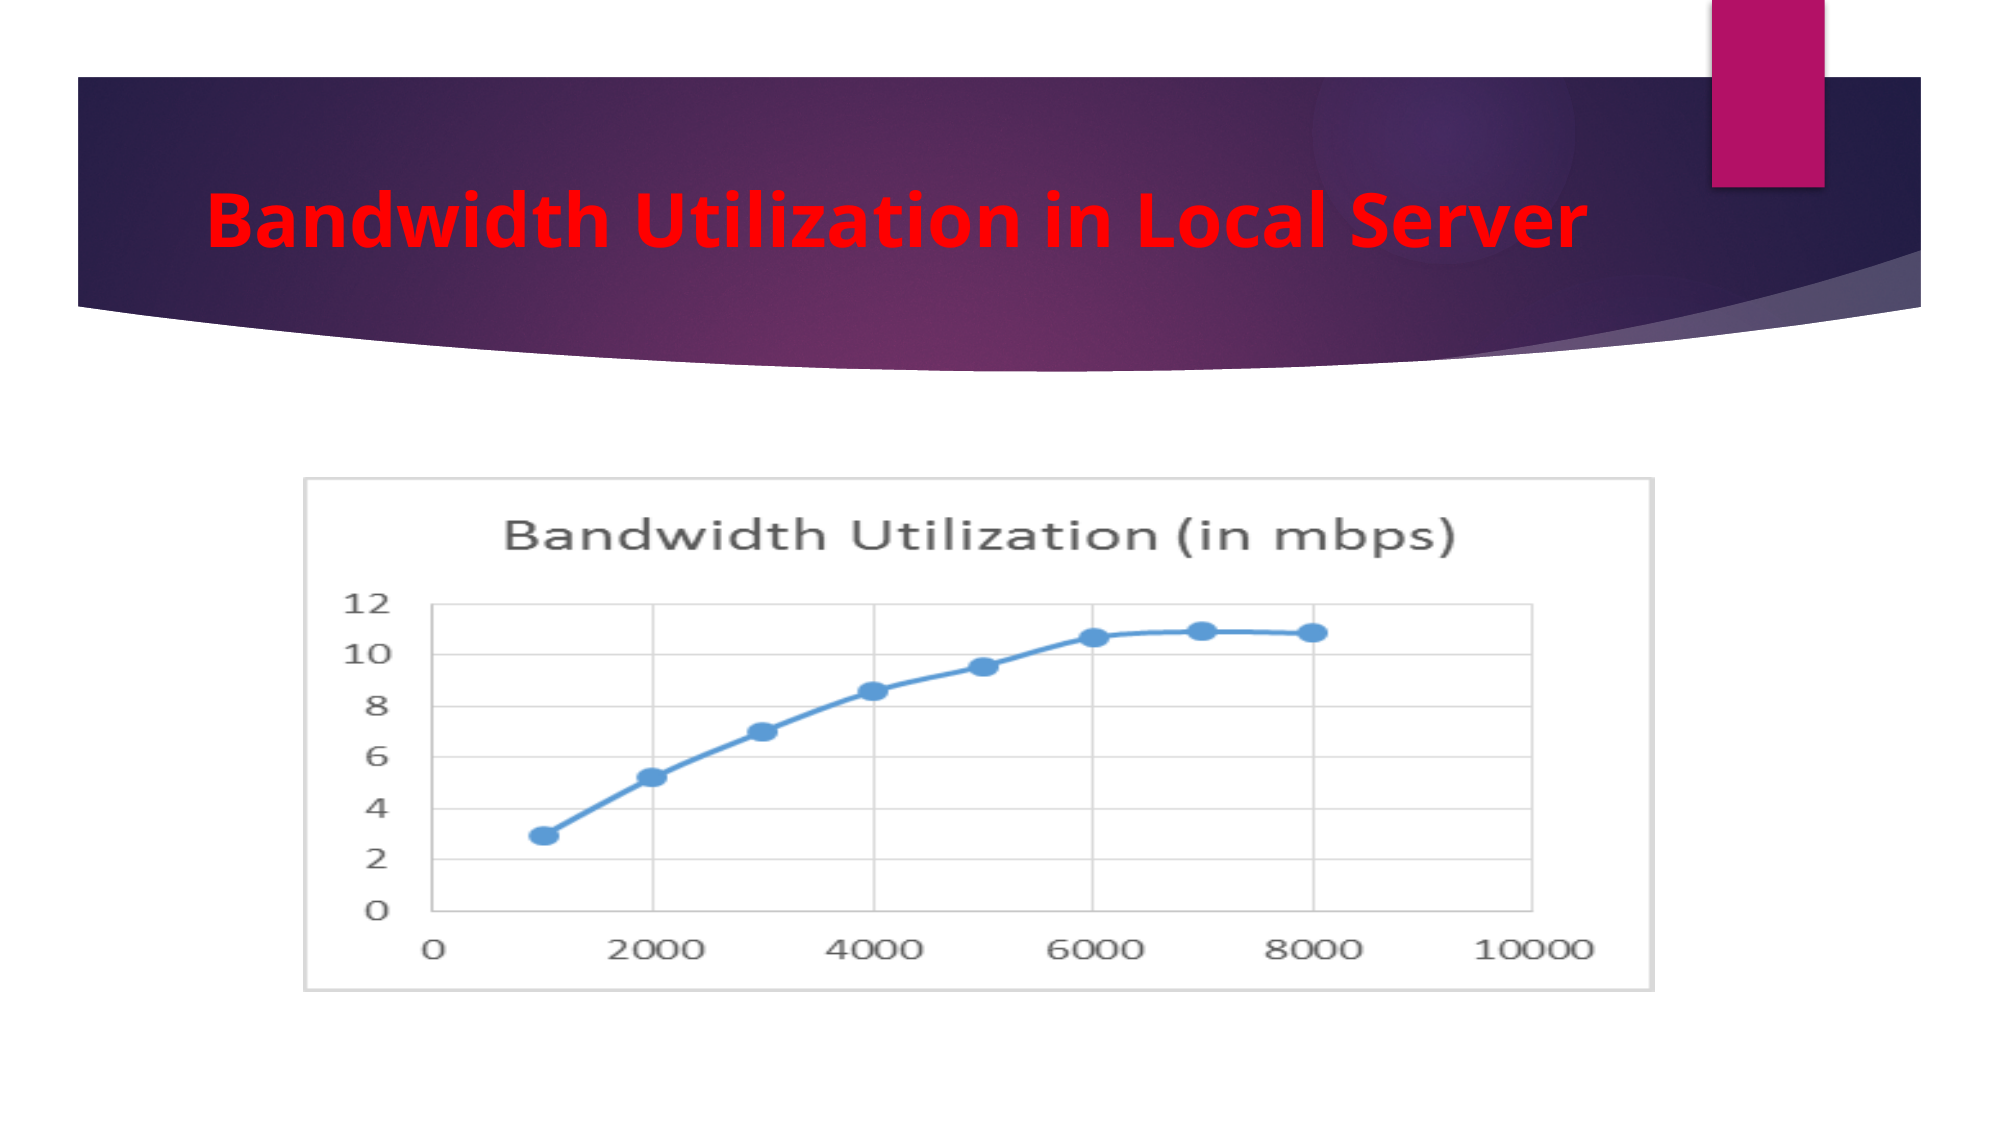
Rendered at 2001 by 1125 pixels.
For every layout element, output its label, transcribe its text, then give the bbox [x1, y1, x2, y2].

picture [302, 477, 1655, 992]
title Bandwidth Utilization in Local Server [189, 159, 1627, 276]
